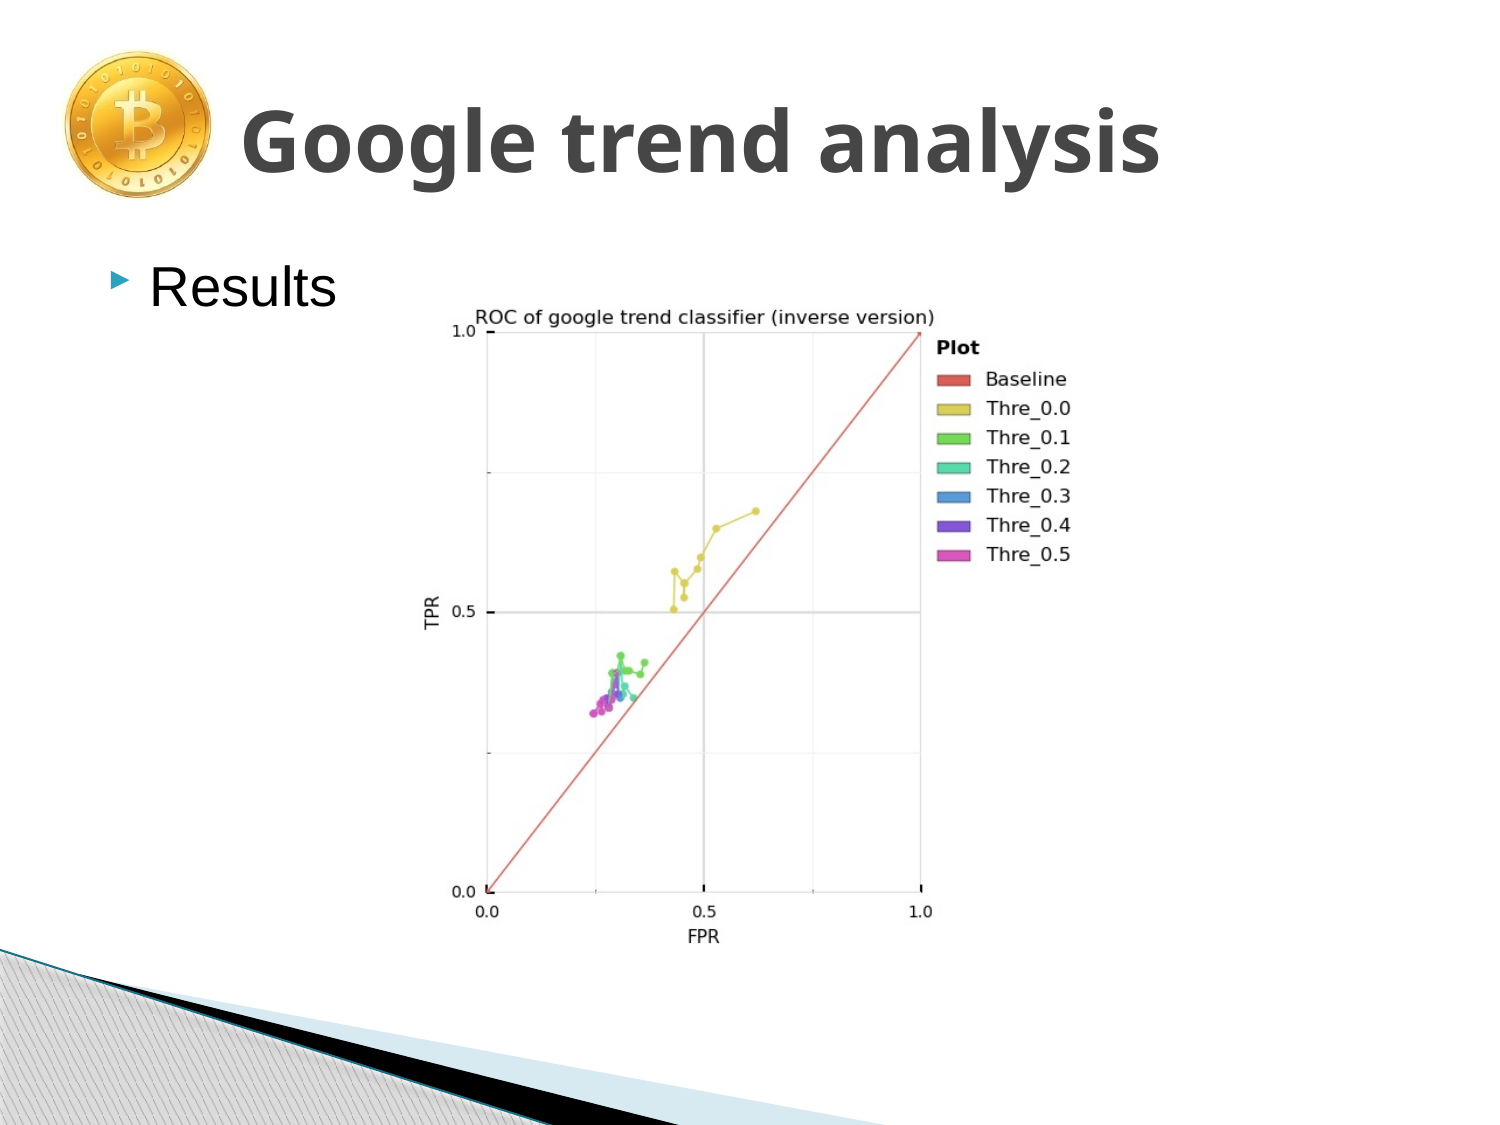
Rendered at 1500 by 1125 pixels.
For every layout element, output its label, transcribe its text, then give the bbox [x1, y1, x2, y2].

list Results [75, 243, 1425, 986]
picture [62, 49, 213, 201]
picture [399, 262, 1101, 963]
title Google trend analysis [225, 45, 1425, 233]
